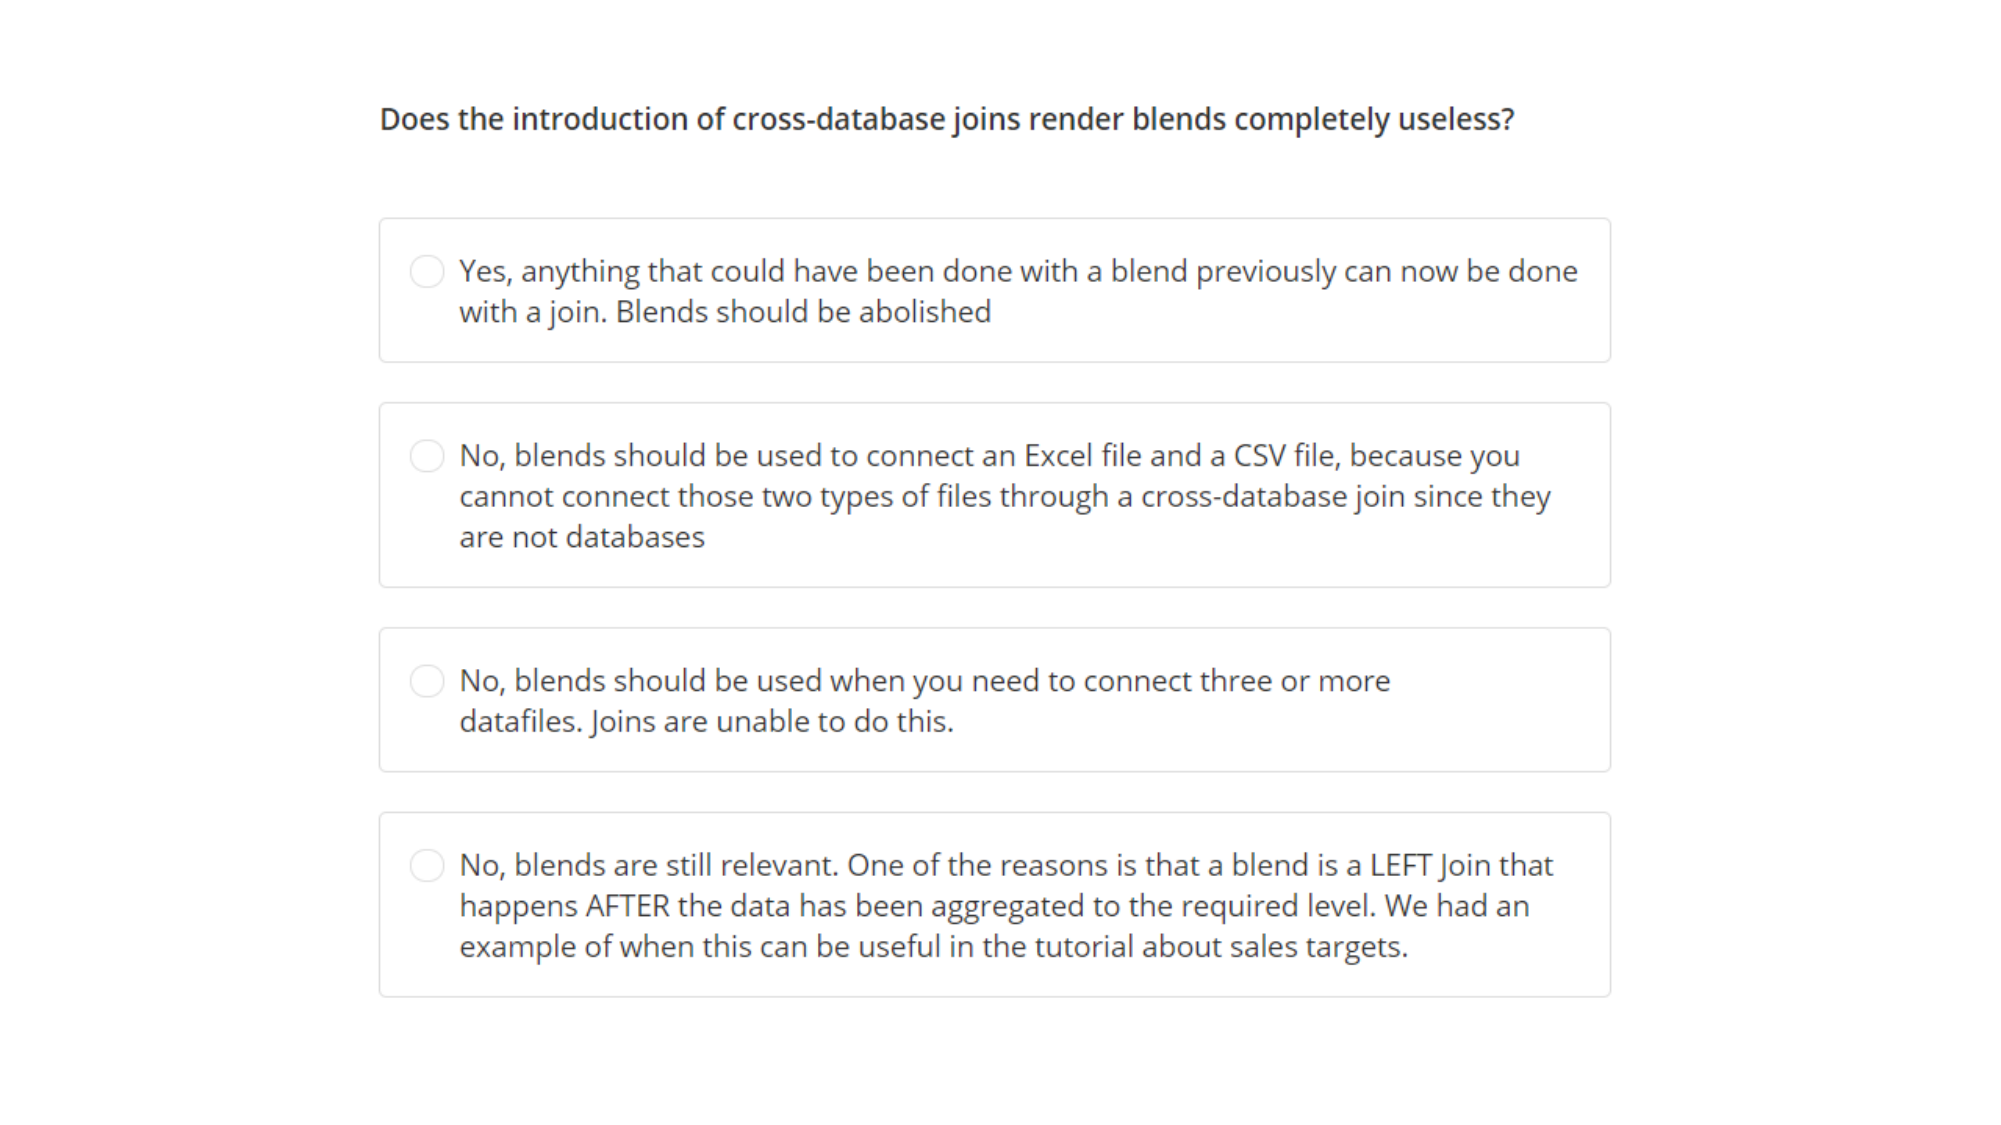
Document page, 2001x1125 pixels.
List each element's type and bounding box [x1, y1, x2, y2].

picture [343, 88, 1657, 1037]
